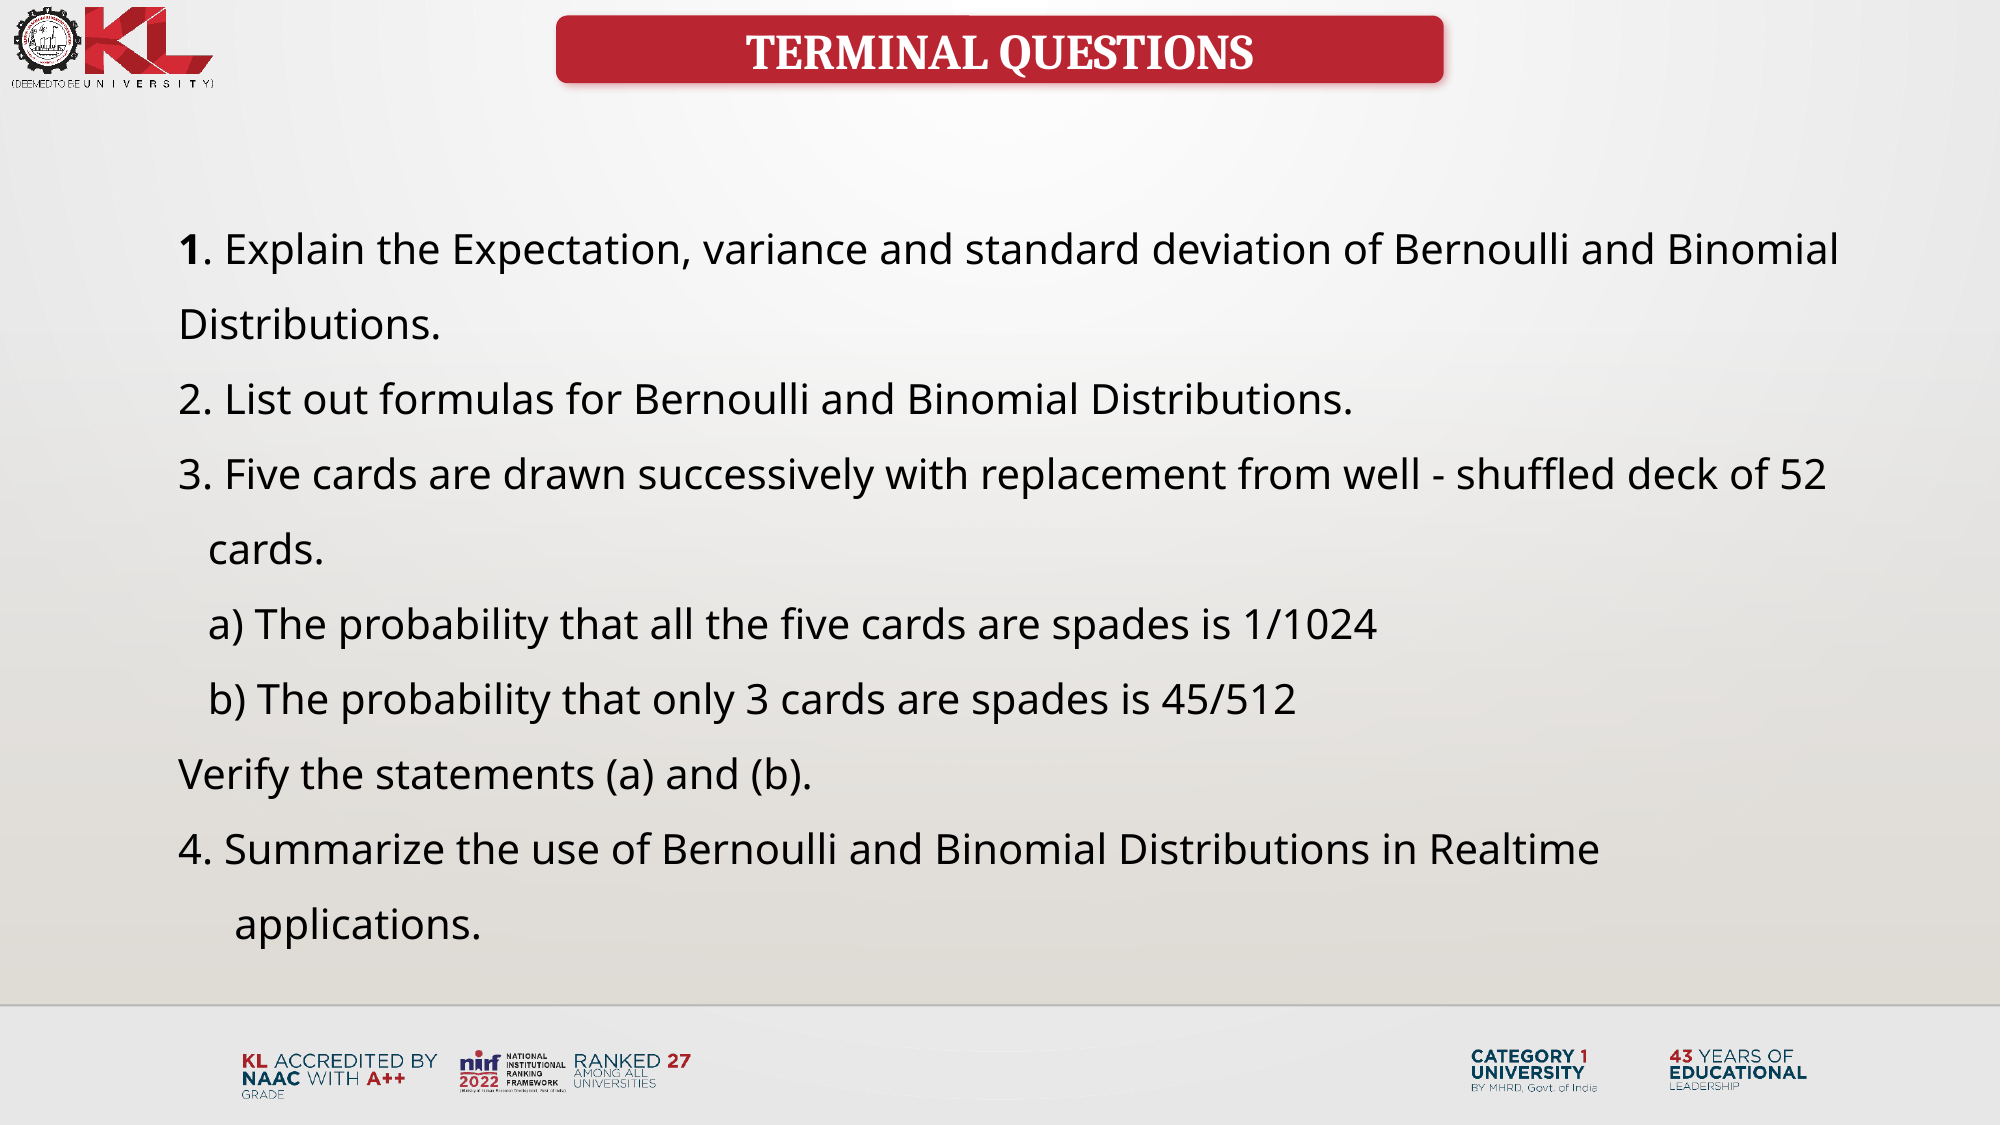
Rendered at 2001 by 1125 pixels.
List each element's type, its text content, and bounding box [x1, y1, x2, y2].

text_box 1. Explain the Expectation, variance and standard deviation of Bernoulli and Binomial Distributions. 2. List out formulas for Bernoulli and Binomial Distributions. 3. Five cards are drawn successively with replacement from well - shuffled deck of 52 cards. a) The probability that all the five cards are spades is 1/1024 b) The probability that only 3 cards are spades is 45/512 Verify the statements (a) and (b). 4. Summarize the use of Bernoulli and Binomial Distributions in Realtime applications. [163, 190, 1874, 956]
picture [238, 1045, 716, 1103]
picture [12, 5, 213, 88]
text_box TERMINAL QUESTIONS [555, 14, 1445, 85]
picture [1447, 1045, 1814, 1101]
